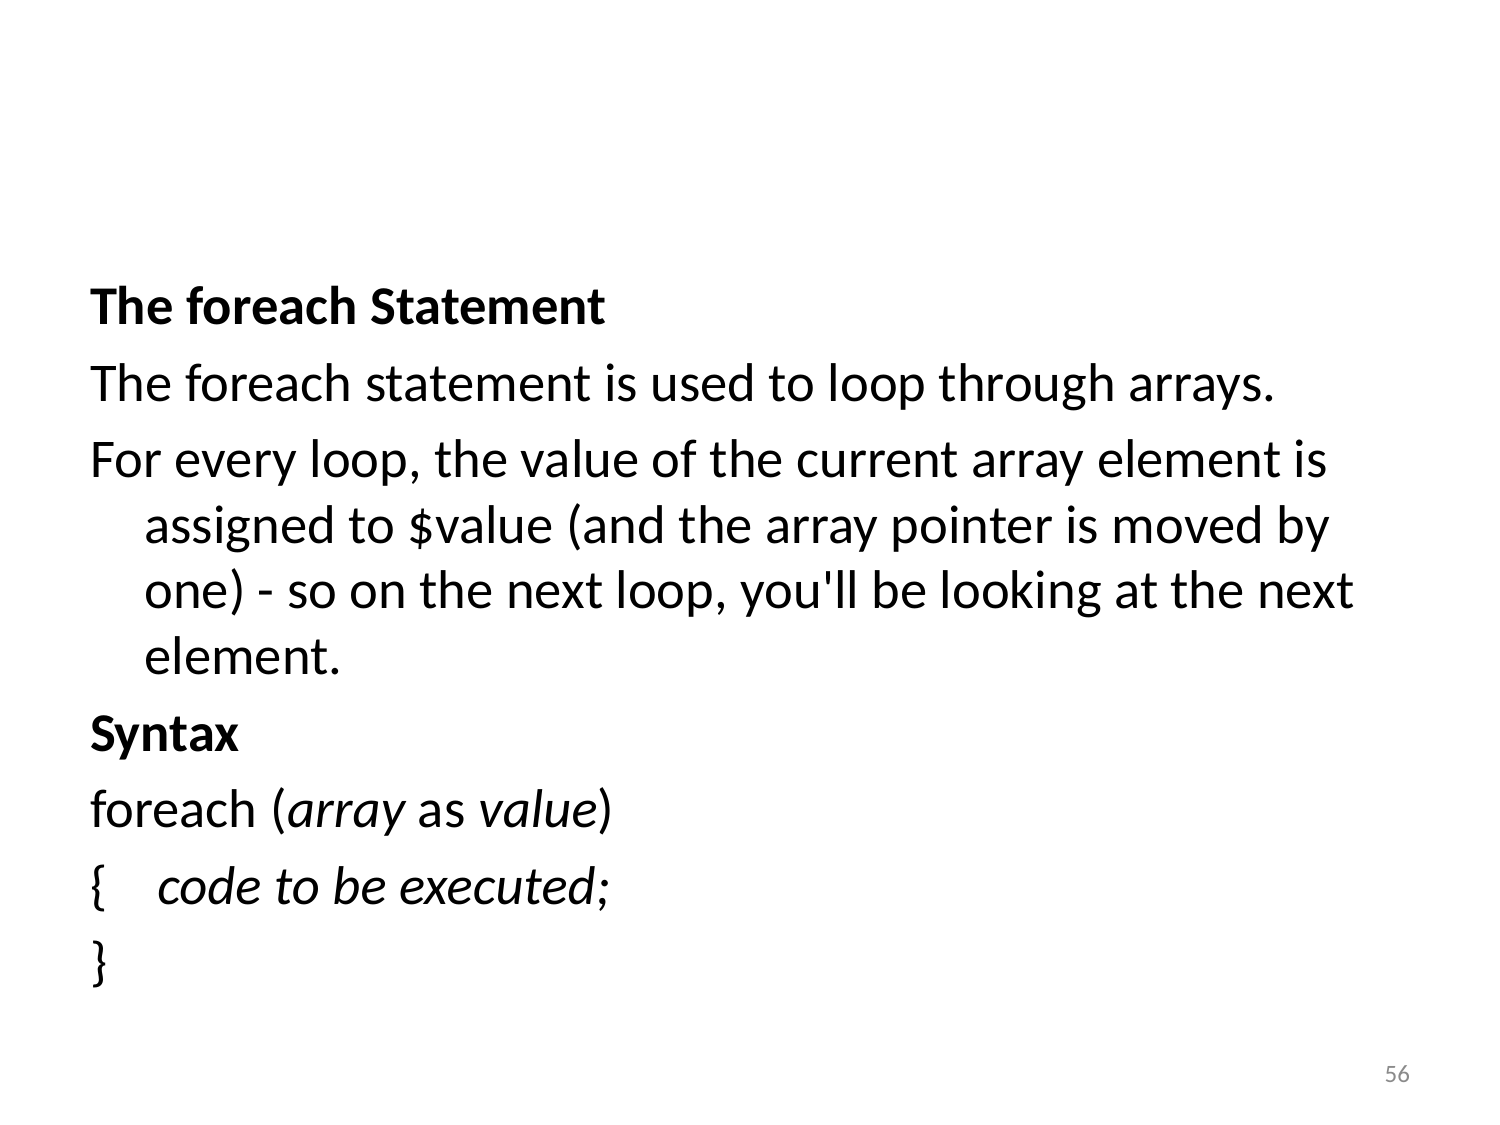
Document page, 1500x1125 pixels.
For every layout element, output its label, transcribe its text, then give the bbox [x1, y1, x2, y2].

slide_number 56 [1074, 1042, 1425, 1103]
list The foreach Statement The foreach statement is used to loop through arrays. For every loop, the value of the current array element is assigned to $value (and the array pointer is moved by one) - so on the next loop, you'll be looking at the next element. Syntax foreach (array as value) { code to be executed; } [75, 262, 1425, 1005]
